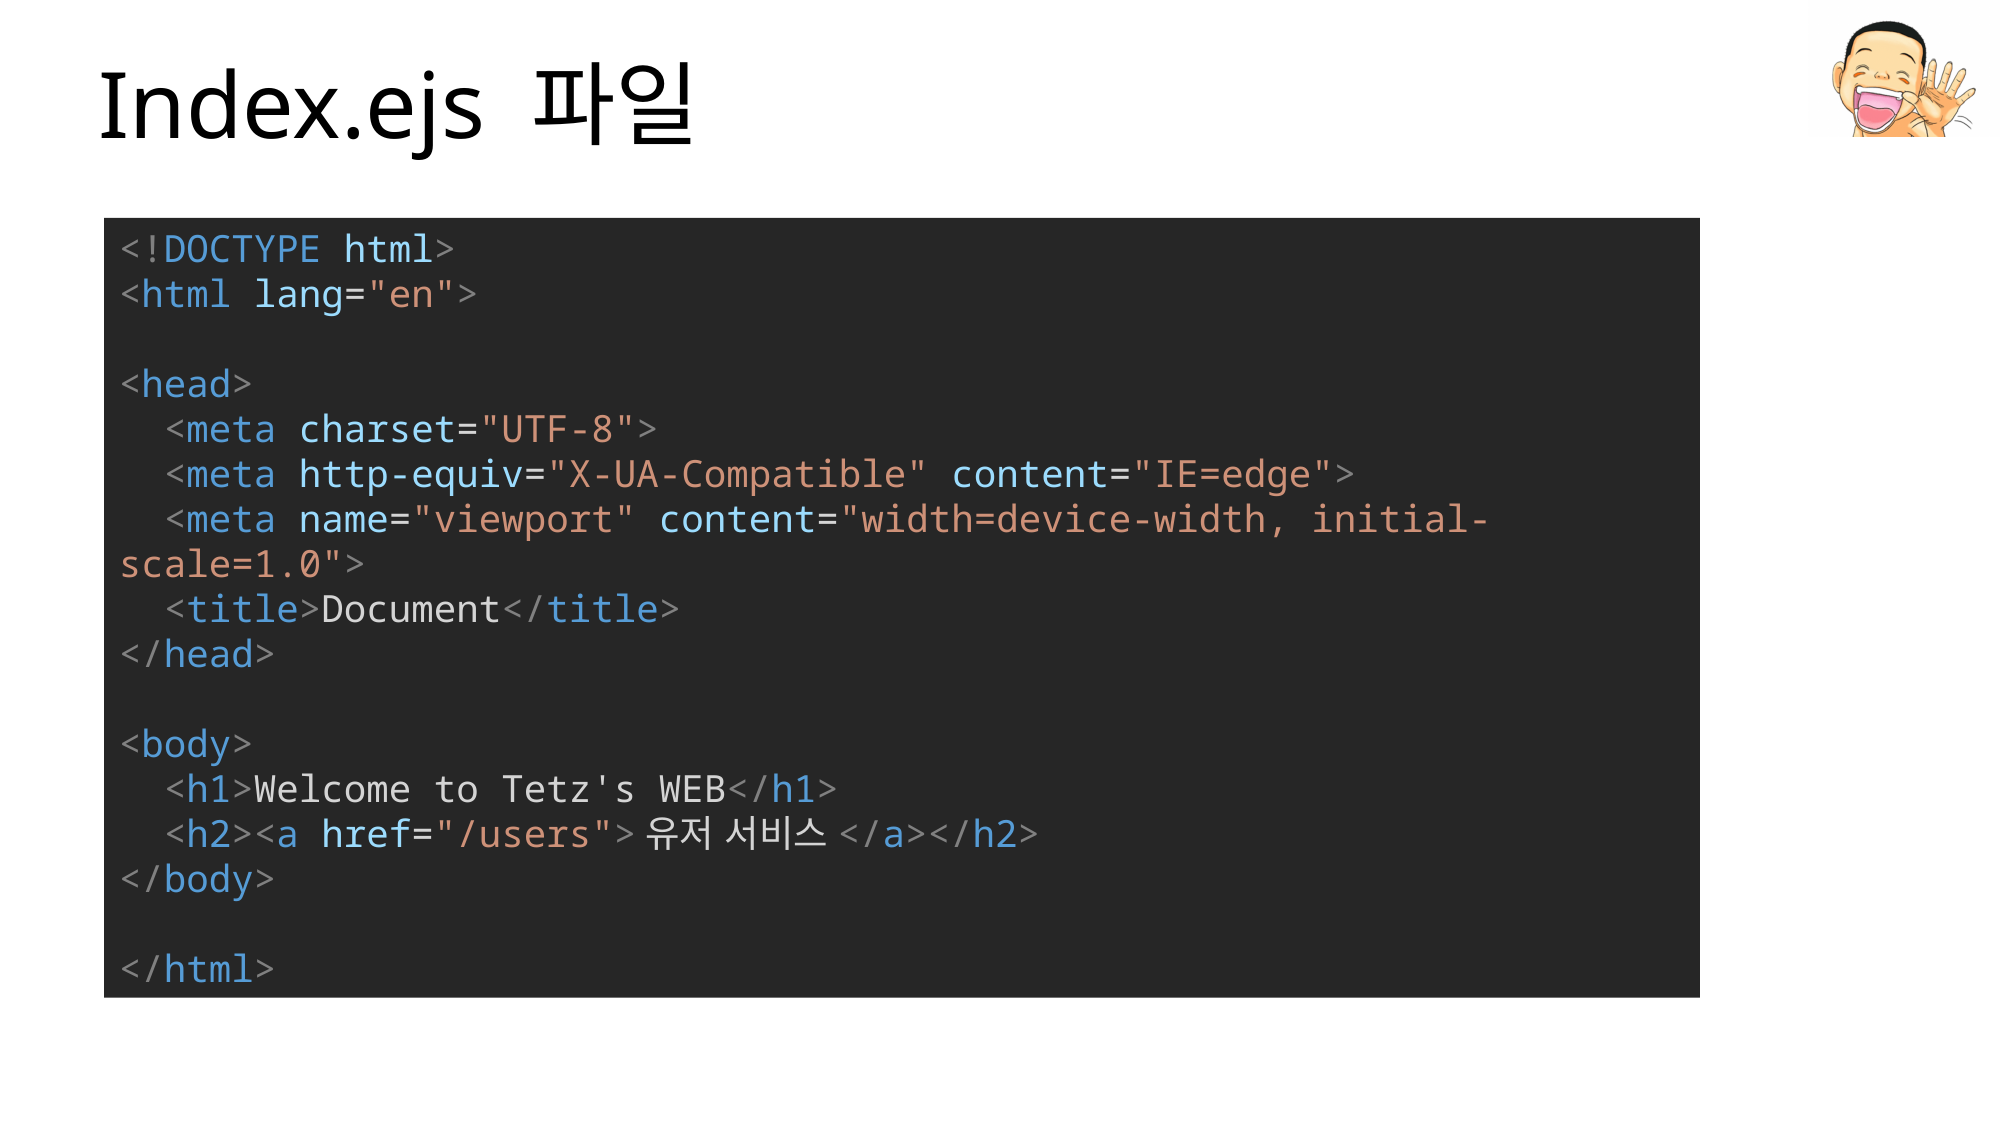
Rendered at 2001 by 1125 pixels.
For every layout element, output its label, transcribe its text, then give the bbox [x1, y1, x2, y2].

picture [1931, 0, 2000, 137]
title Index.ejs 파일 [83, 0, 1931, 218]
text_box <!DOCTYPE html> <html lang="en"> <head> <meta charset="UTF-8"> <meta http-equiv="X-UA-Compatible" content="IE=edge"> <meta name="viewport" content="width=device-width, initial-scale=1.0"> <title>Document</title> </head> <body> <h1>Welcome to Tetz's WEB</h1> <h2><a href="/users">유저 서비스</a></h2> </body> </html> [104, 217, 1700, 998]
